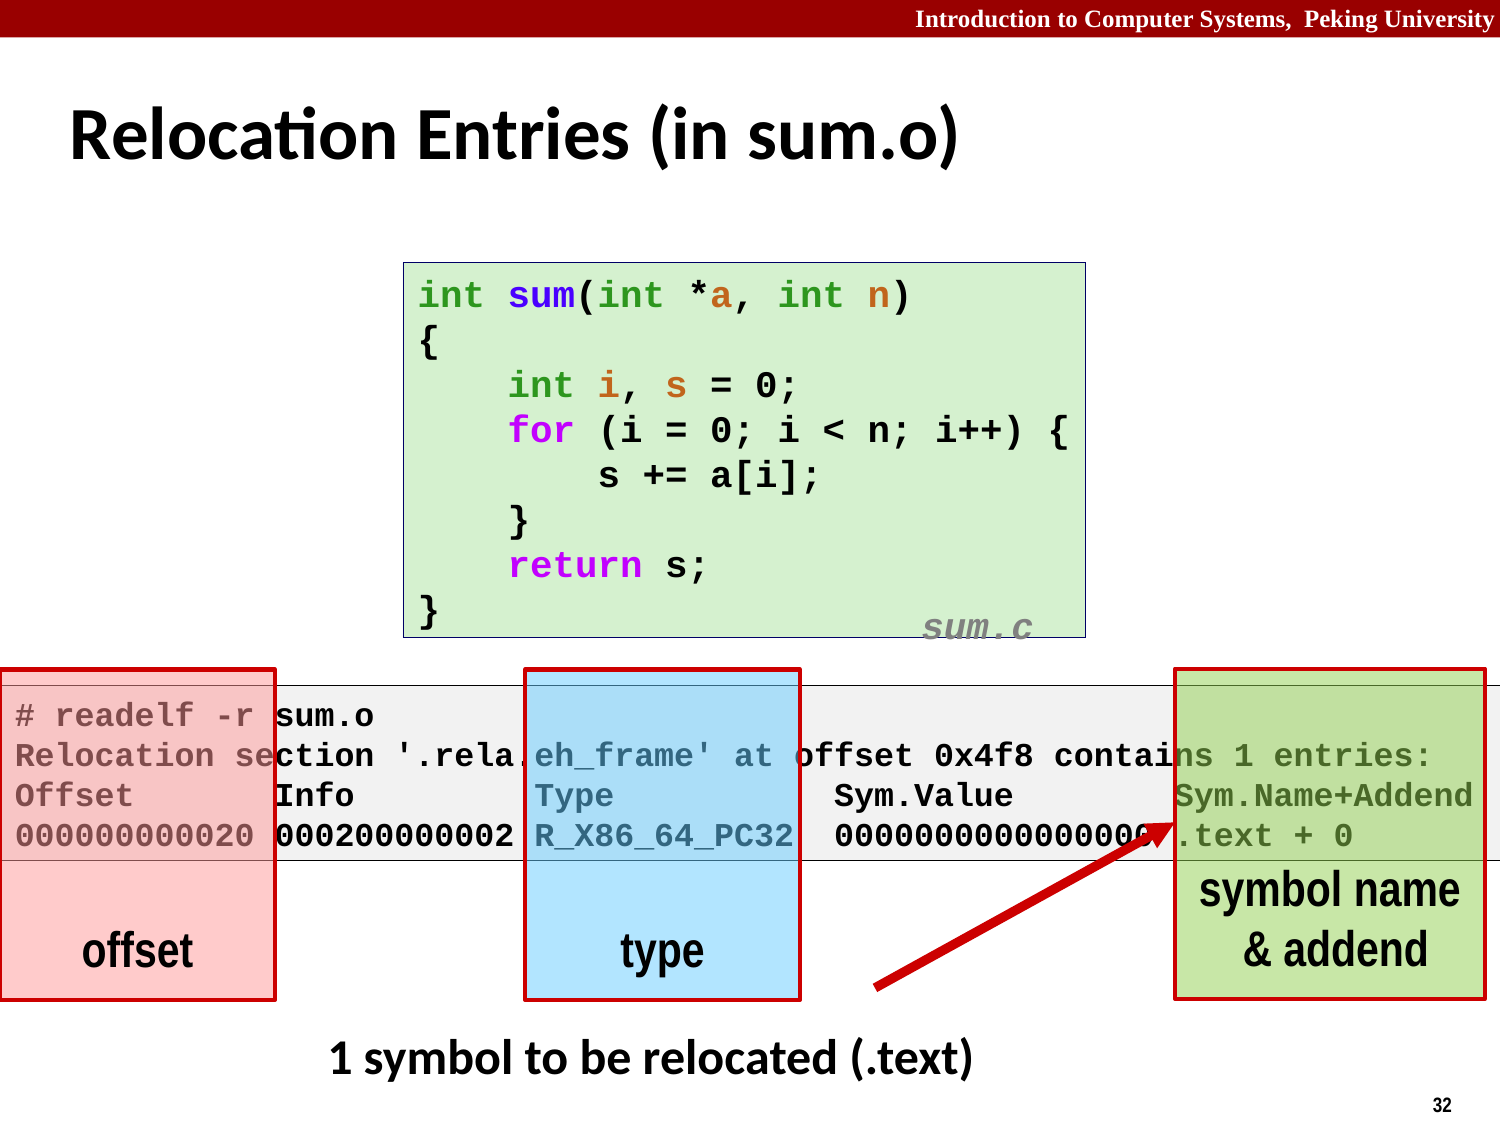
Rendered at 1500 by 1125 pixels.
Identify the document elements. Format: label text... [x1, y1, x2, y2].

title Relocation Entries (in sum.o) [54, 72, 1485, 202]
text_box sum.c [906, 598, 1049, 657]
text_box # readelf -r sum.o Relocation section '.rela.eh_frame' at offset 0x4f8 contains 1 entries: Offset Info Type Sym.Value Sym.Name+Addend 000000000020 000200000002 R_X86_64_PC32 0000000000000000 .text + 0 [800, 685, 1175, 861]
text_box symbol name & addend [1175, 668, 1485, 999]
text_box int sum(int *a, int n) { int i, s = 0; for (i = 0; i < n; i++) { s += a[i]; } return s; } [402, 262, 1086, 638]
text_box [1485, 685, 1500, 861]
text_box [874, 822, 1176, 989]
text_box type [525, 669, 800, 1000]
text_box # readelf -r sum.o Relocation section '.rela.eh_frame' at offset 0x4f8 contains 1 entries: Offset Info Type Sym.Value Sym.Name+Addend 000000000020 000200000002 R_X86_64_PC32 0000000000000000 .text + 0 [275, 685, 525, 861]
text_box offset [0, 669, 275, 1000]
text_box 1 symbol to be relocated (.text) [312, 1016, 1175, 1092]
